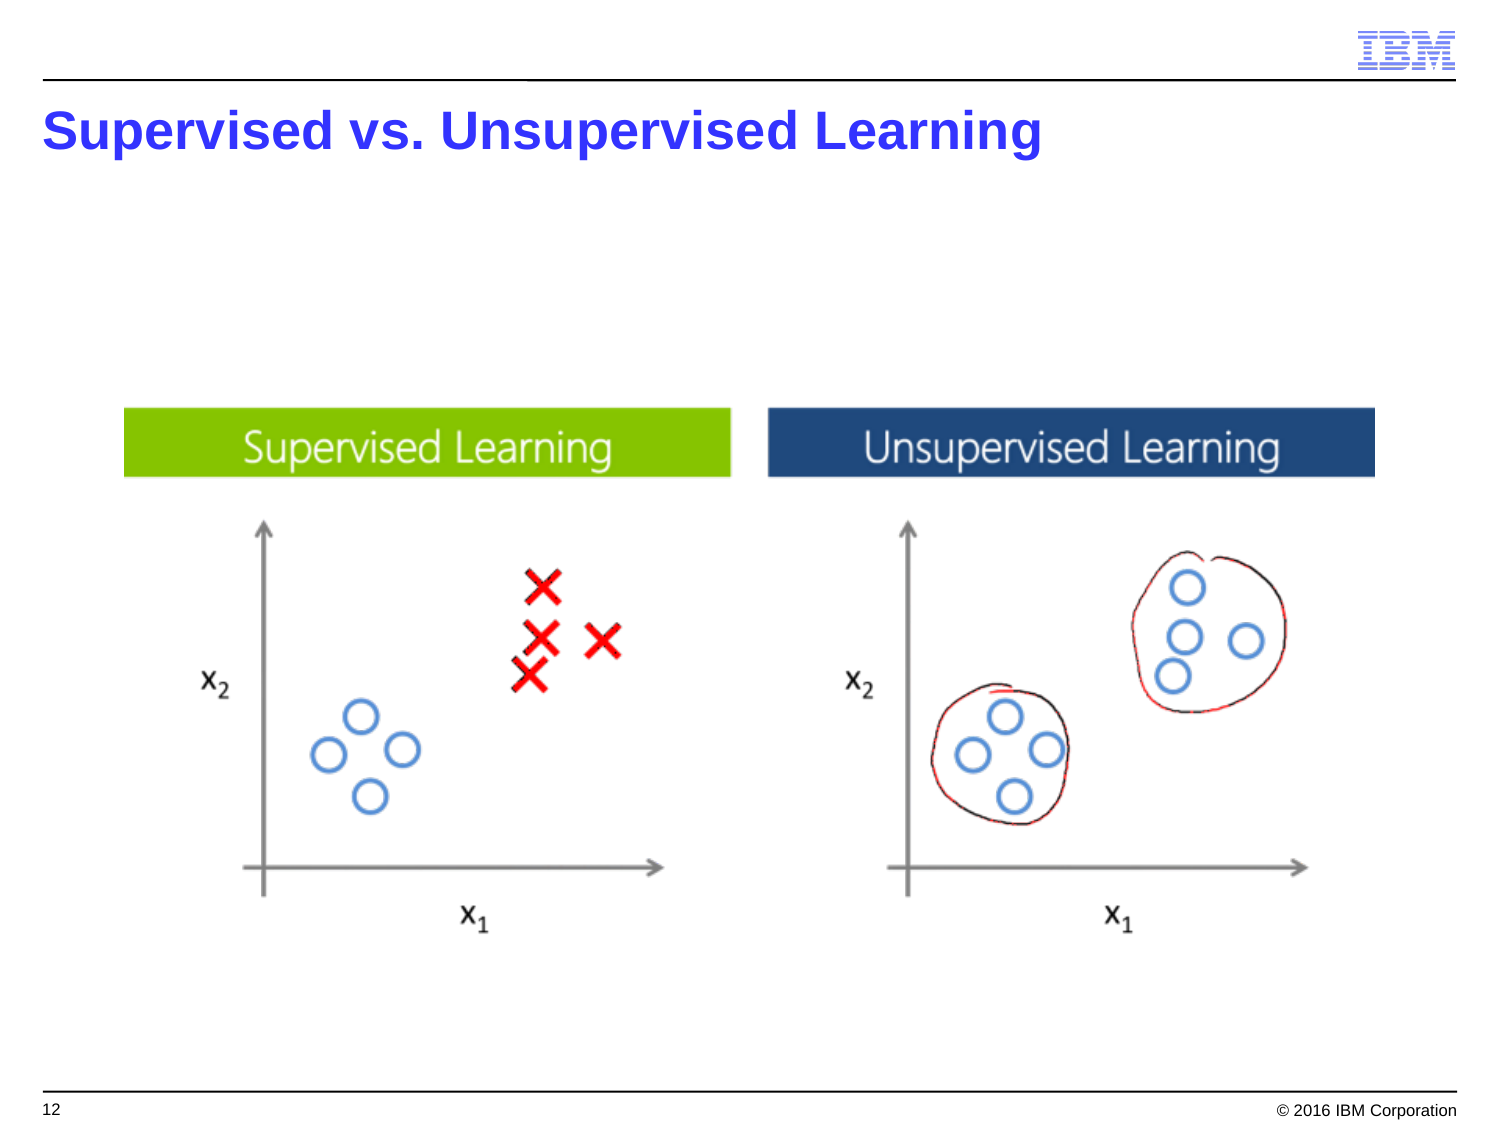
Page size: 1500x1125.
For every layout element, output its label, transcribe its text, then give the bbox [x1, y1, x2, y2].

picture [124, 405, 1375, 956]
picture [1358, 31, 1455, 70]
title Supervised vs. Unsupervised Learning [27, 88, 1472, 187]
